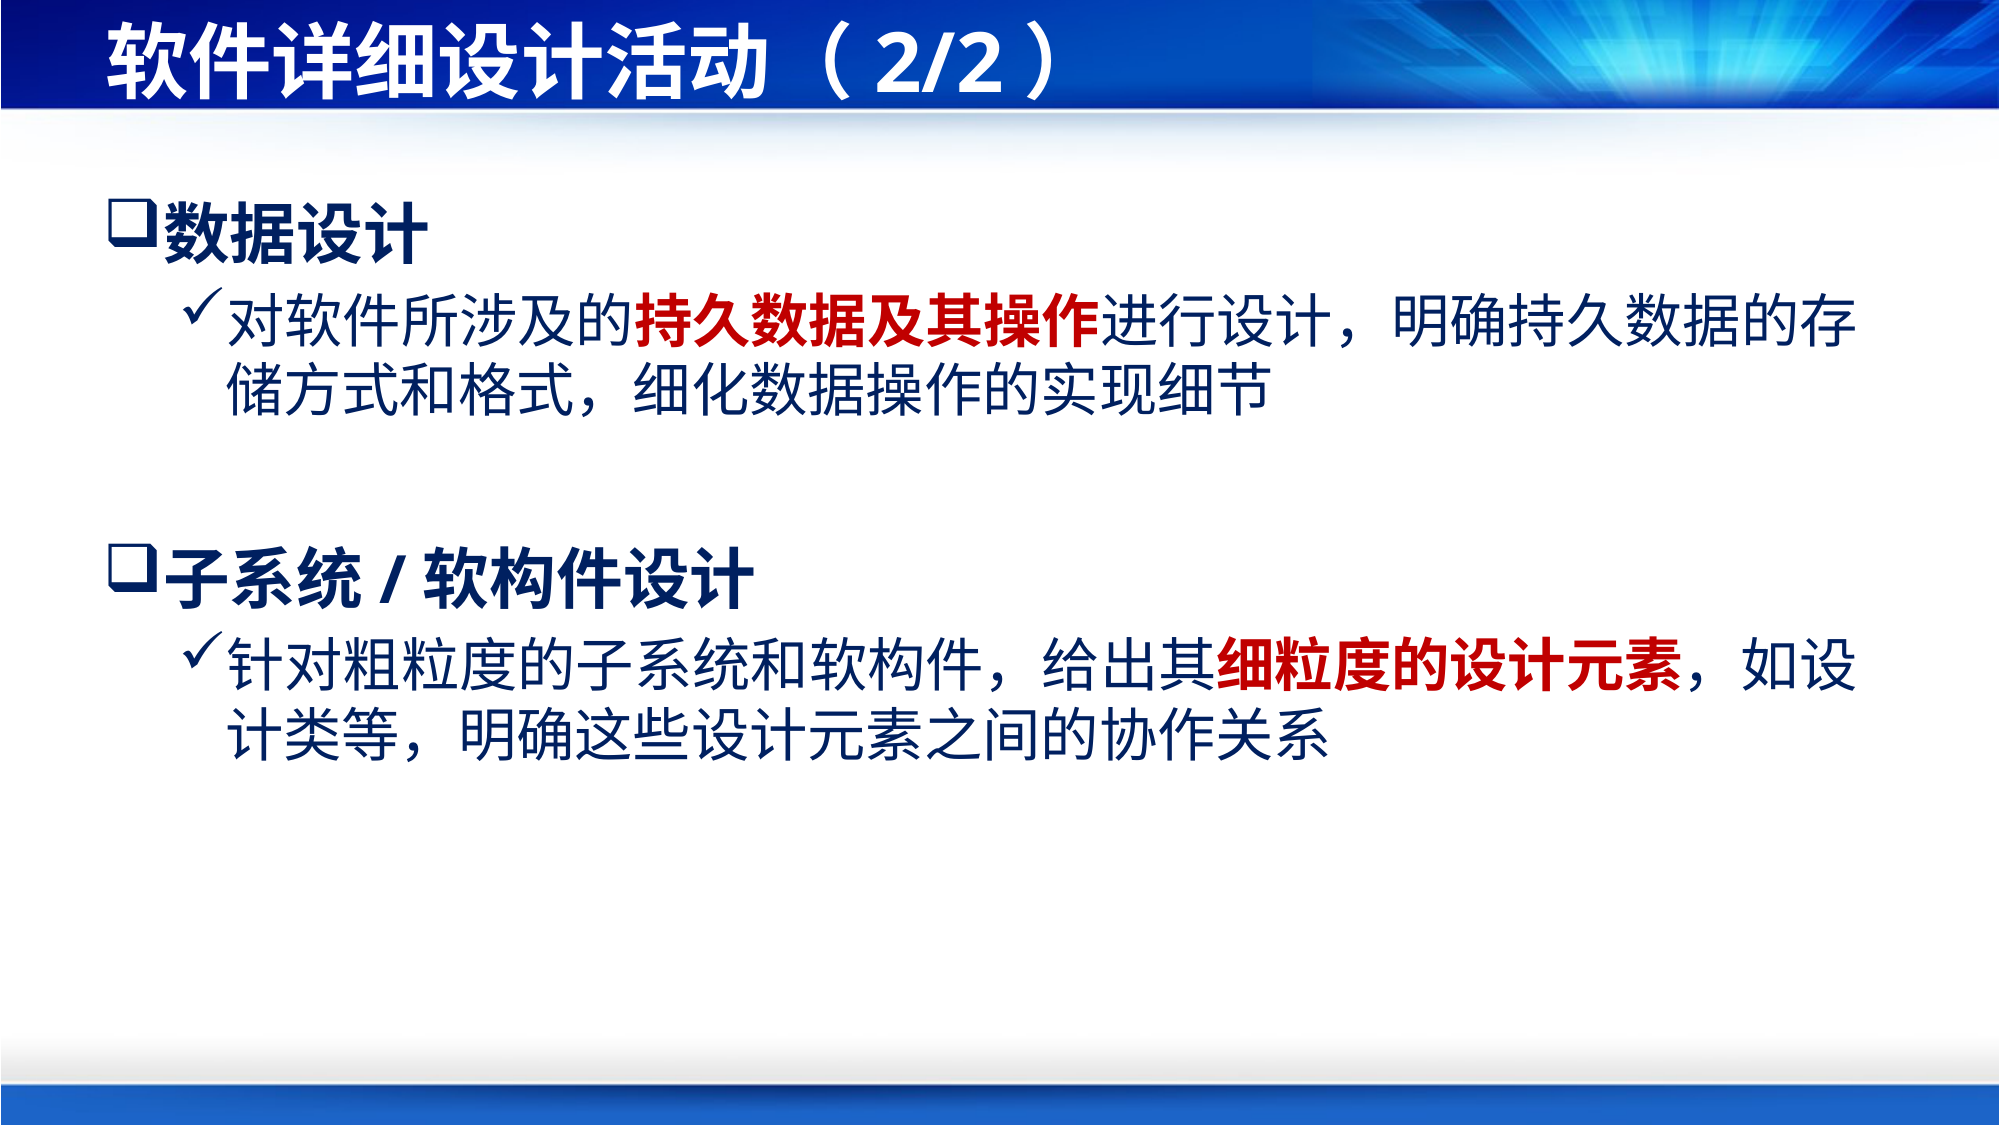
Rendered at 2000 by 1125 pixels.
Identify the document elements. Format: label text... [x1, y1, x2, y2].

picture [1, 0, 1999, 1125]
list 数据设计 对软件所涉及的持久数据及其操作进行设计，明确持久数据的存储方式和格式，细化数据操作的实现细节 子系统/软构件设计 针对粗粒度的子系统和软构件，给出其细粒度的设计元素，如设计类等，明确这些设计元素之间的协作关系 [88, 184, 1880, 1012]
title 软件详细设计活动（2/2） [90, 1, 1880, 118]
